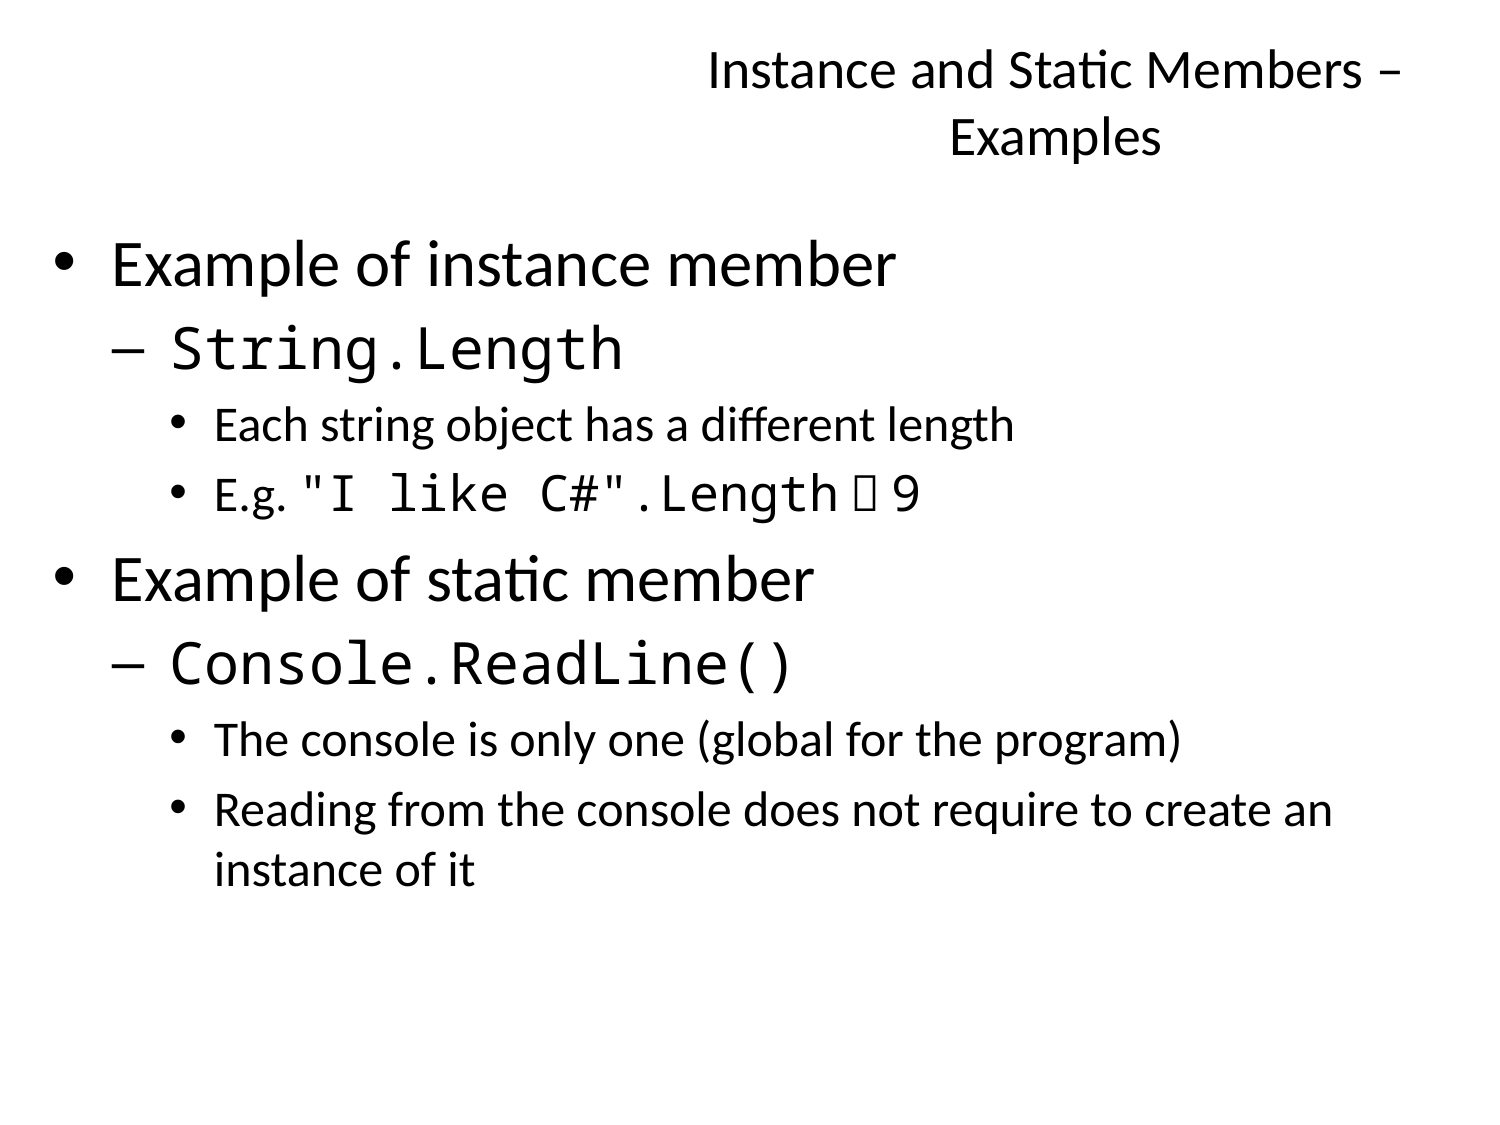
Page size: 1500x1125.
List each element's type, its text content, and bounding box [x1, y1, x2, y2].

list Example of instance member String.Length Each string object has a different length E.g. "I like C#".Length  9 Example of static member Console.ReadLine() The console is only one (global for the program) Reading from the console does not require to create an instance of it [37, 212, 1463, 1100]
title Instance and Static Members – Examples [650, 24, 1463, 175]
